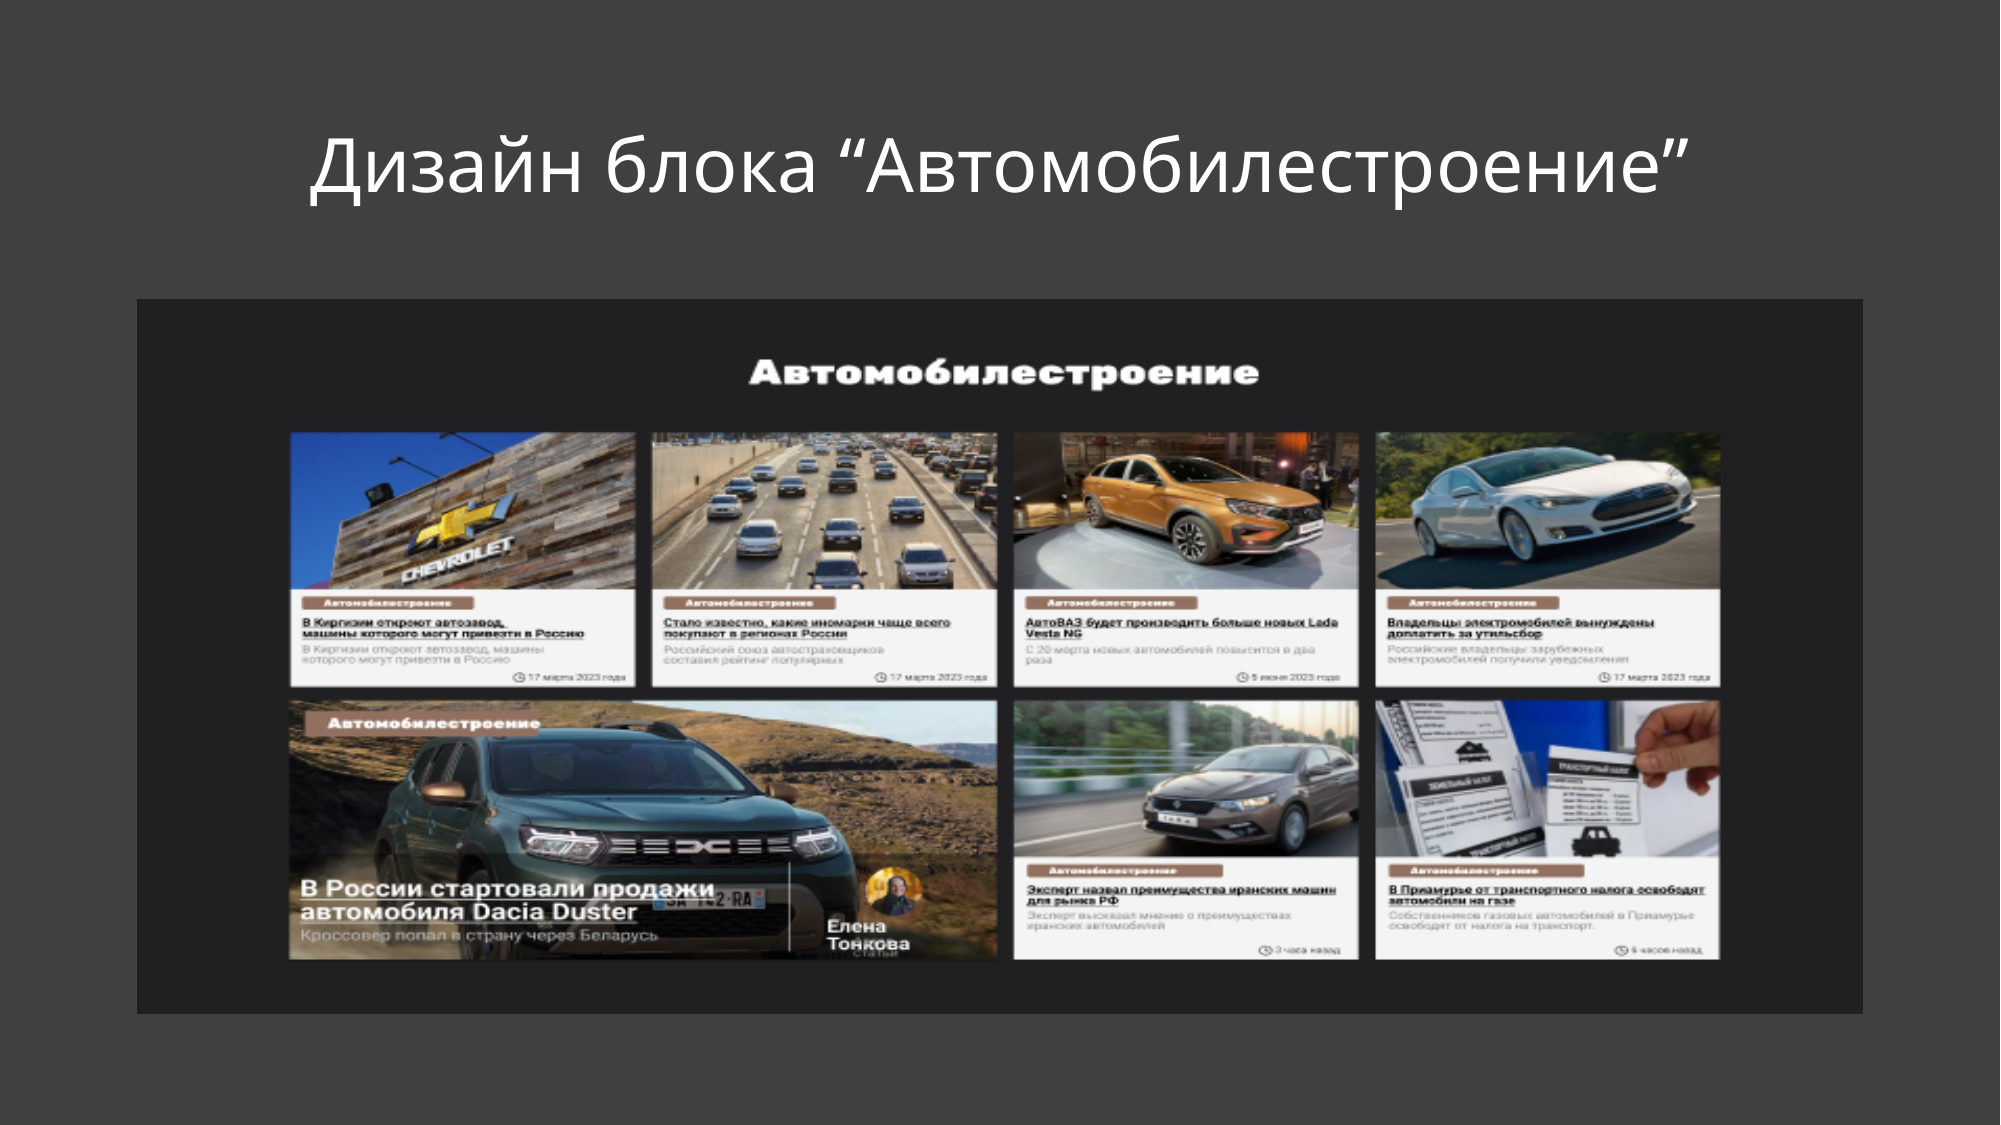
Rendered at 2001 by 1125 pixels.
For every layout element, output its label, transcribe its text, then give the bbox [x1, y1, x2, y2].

title Дизайн блока “Автомобилестроение” [137, 59, 1863, 278]
picture [137, 299, 1863, 1014]
